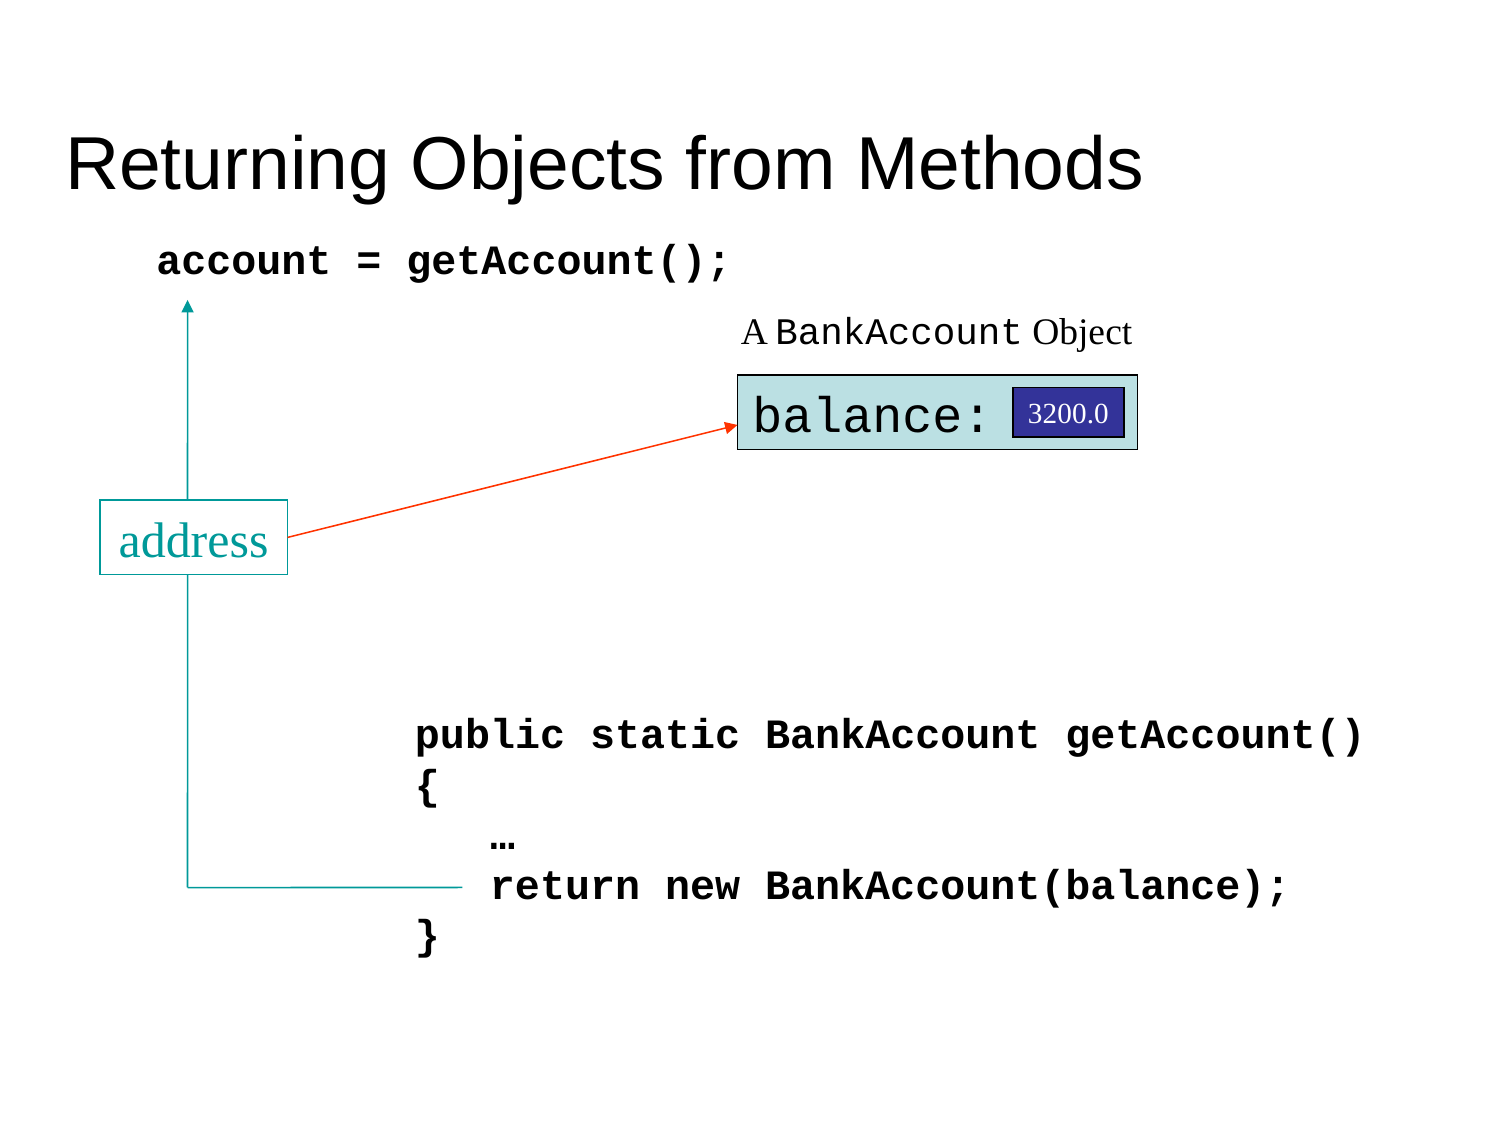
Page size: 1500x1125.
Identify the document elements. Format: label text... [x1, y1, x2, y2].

text_box A BankAccount Object [725, 299, 1148, 360]
text_box [287, 421, 738, 538]
text_box address [99, 499, 288, 575]
text_box balance: [737, 374, 1138, 450]
text_box public static BankAccount getAccount() { … return new BankAccount(balance); } [400, 699, 1381, 965]
text_box account = getAccount(); [125, 224, 763, 290]
title Returning Objects from Methods [49, 49, 1463, 213]
text_box [181, 299, 194, 500]
text_box 3200.0 [1013, 387, 1124, 438]
